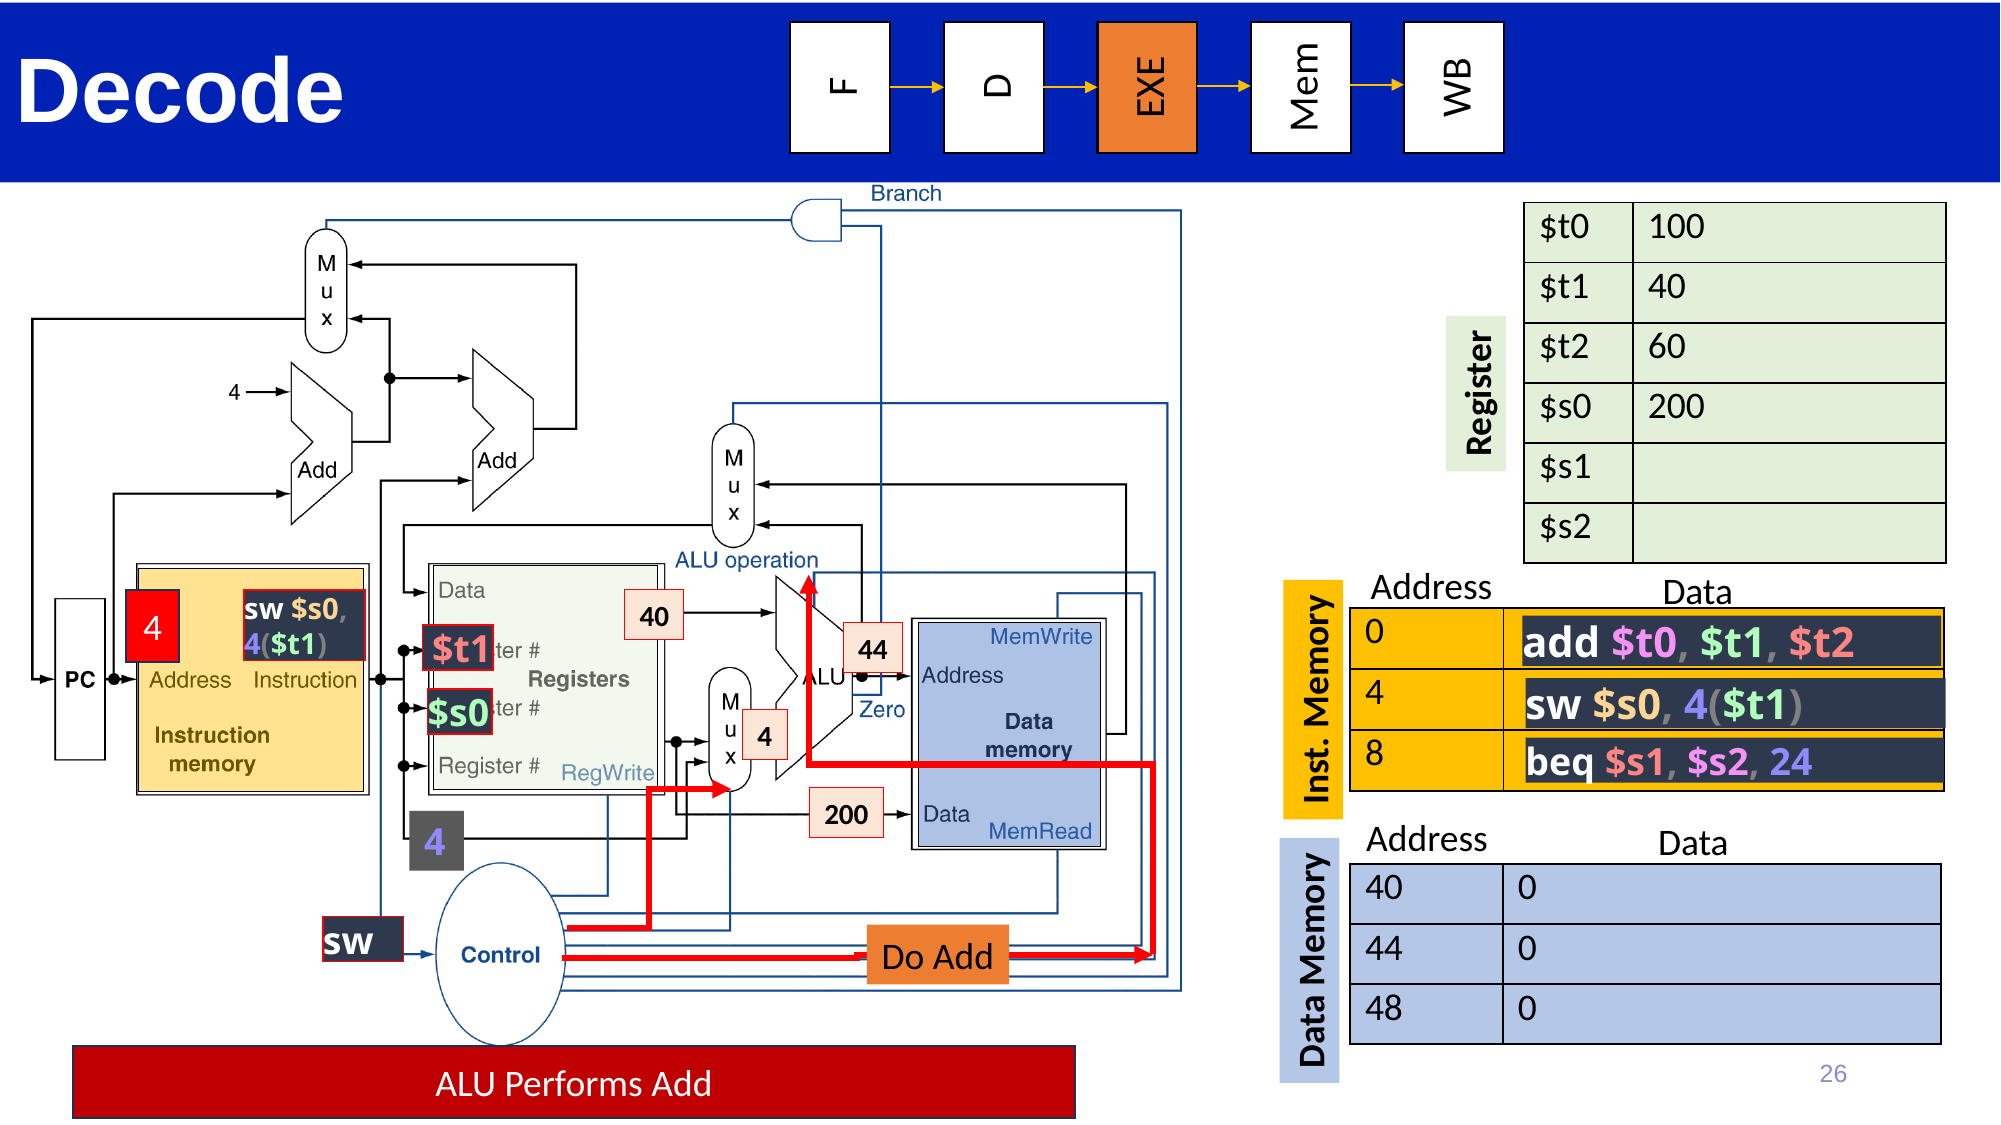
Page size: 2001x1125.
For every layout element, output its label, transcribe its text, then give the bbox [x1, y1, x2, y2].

text_box ALU Performs Add [72, 1046, 1076, 1119]
table_cell $s1 [1525, 444, 1632, 502]
table_cell $s0 [1525, 384, 1632, 442]
table_cell [1504, 731, 1943, 790]
table_cell 40 [1634, 263, 1945, 322]
table_header $t0 [1525, 203, 1632, 262]
text_box Inst. Memory [1283, 579, 1344, 820]
table_cell [1634, 504, 1945, 562]
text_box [567, 789, 732, 929]
text_box Register [1446, 315, 1506, 472]
table_header 100 [1634, 203, 1945, 262]
table_header 0 [1351, 609, 1503, 668]
title Decode [0, 2, 1081, 183]
text_box Address [1351, 806, 1504, 866]
text_box Data [1643, 810, 1744, 871]
text_box Address [1355, 554, 1508, 615]
text_box Data [1647, 559, 1749, 620]
table_cell 60 [1634, 324, 1945, 382]
table_cell [1634, 444, 1945, 502]
table_cell 8 [1351, 731, 1503, 790]
table_cell 200 [1634, 384, 1945, 442]
text_box Data Memory [1279, 837, 1340, 1083]
title Decode [1213, 2, 2000, 183]
table_cell 0 [1504, 925, 1940, 983]
slide_number 26 [1412, 1045, 1863, 1103]
table_cell 0 [1504, 985, 1940, 1043]
table_cell $t1 [1525, 263, 1632, 322]
table_cell 4 [1351, 670, 1503, 729]
table_header 40 [1351, 866, 1502, 923]
text_box sw $s0, 4($t1) [1525, 678, 1946, 729]
picture [31, 181, 1182, 1046]
table_header [1504, 609, 1943, 668]
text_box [791, 592, 1171, 937]
table_cell [1504, 670, 1943, 729]
table_cell 48 [1351, 985, 1502, 1043]
table_cell $s2 [1525, 504, 1632, 562]
table_header 0 [1504, 865, 1940, 923]
text_box beq $s1, $s2, 24 [1525, 737, 1945, 783]
table_cell $t2 [1525, 324, 1632, 382]
text_box add $t0, $t1, $t2 [1522, 615, 1942, 666]
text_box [1081, 0, 1213, 445]
table_cell 44 [1351, 925, 1502, 983]
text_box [561, 954, 1154, 958]
